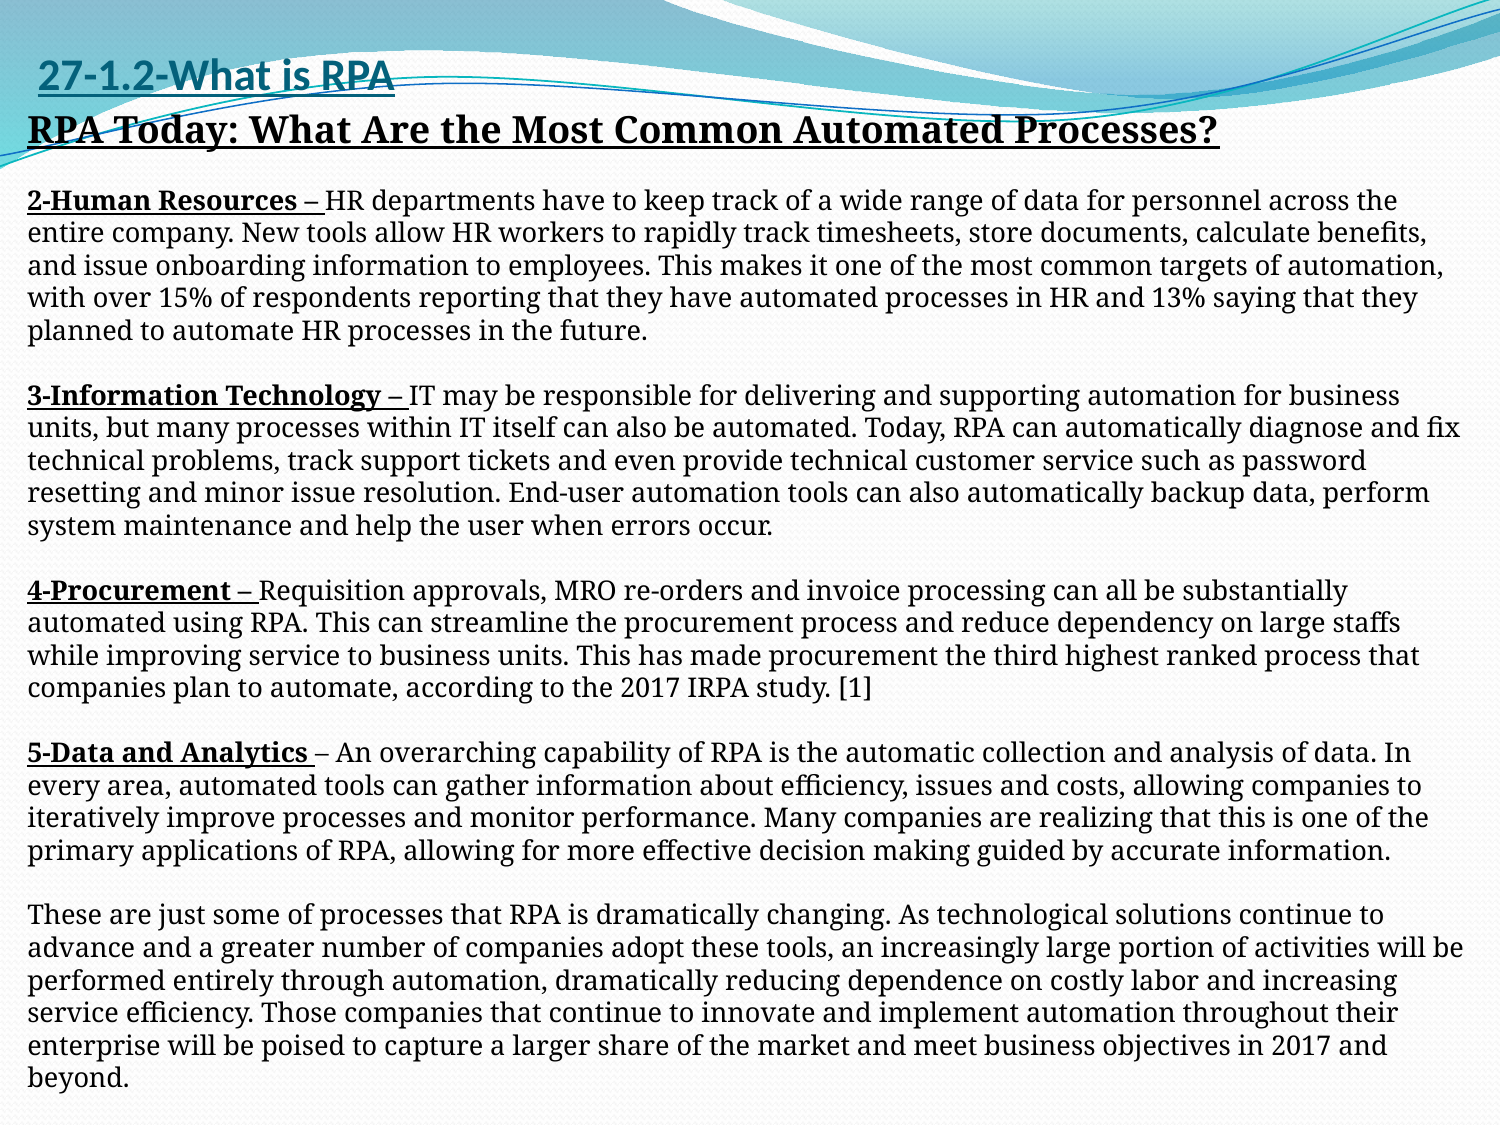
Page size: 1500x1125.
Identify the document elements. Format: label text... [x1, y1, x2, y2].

text_box RPA Today: What Are the Most Common Automated Processes? 2-Human Resources – HR departments have to keep track of a wide range of data for personnel across the entire company. New tools allow HR workers to rapidly track timesheets, store documents, calculate benefits, and issue onboarding information to employees. This makes it one of the most common targets of automation, with over 15% of respondents reporting that they have automated processes in HR and 13% saying that they planned to automate HR processes in the future. 3-Information Technology – IT may be responsible for delivering and supporting automation for business units, but many processes within IT itself can also be automated. Today, RPA can automatically diagnose and fix technical problems, track support tickets and even provide technical customer service such as password resetting and minor issue resolution. End-user automation tools can also automatically backup data, perform system maintenance and help the user when errors occur. 4-Procurement – Requisition approvals, MRO re-orders and invoice processing can all be substantially automated using RPA. This can streamline the procurement process and reduce dependency on large staffs while improving service to business units. This has made procurement the third highest ranked process that companies plan to automate, according to the 2017 IRPA study. [1] 5-Data and Analytics – An overarching capability of RPA is the automatic collection and analysis of data. In every area, automated tools can gather information about efficiency, issues and costs, allowing companies to iteratively improve processes and monitor performance. Many companies are realizing that this is one of the primary applications of RPA, allowing for more effective decision making guided by accurate information. These are just some of processes that RPA is dramatically changing. As technological solutions continue to advance and a greater number of companies adopt these tools, an increasingly large portion of activities will be performed entirely through automation, dramatically reducing dependence on costly labor and increasing service efficiency. Those companies that continue to innovate and implement automation throughout their enterprise will be poised to capture a larger share of the market and meet business objectives in 2017 and beyond. [12, 98, 1488, 1101]
title 27-1.2-What is RPA [37, 37, 1413, 98]
